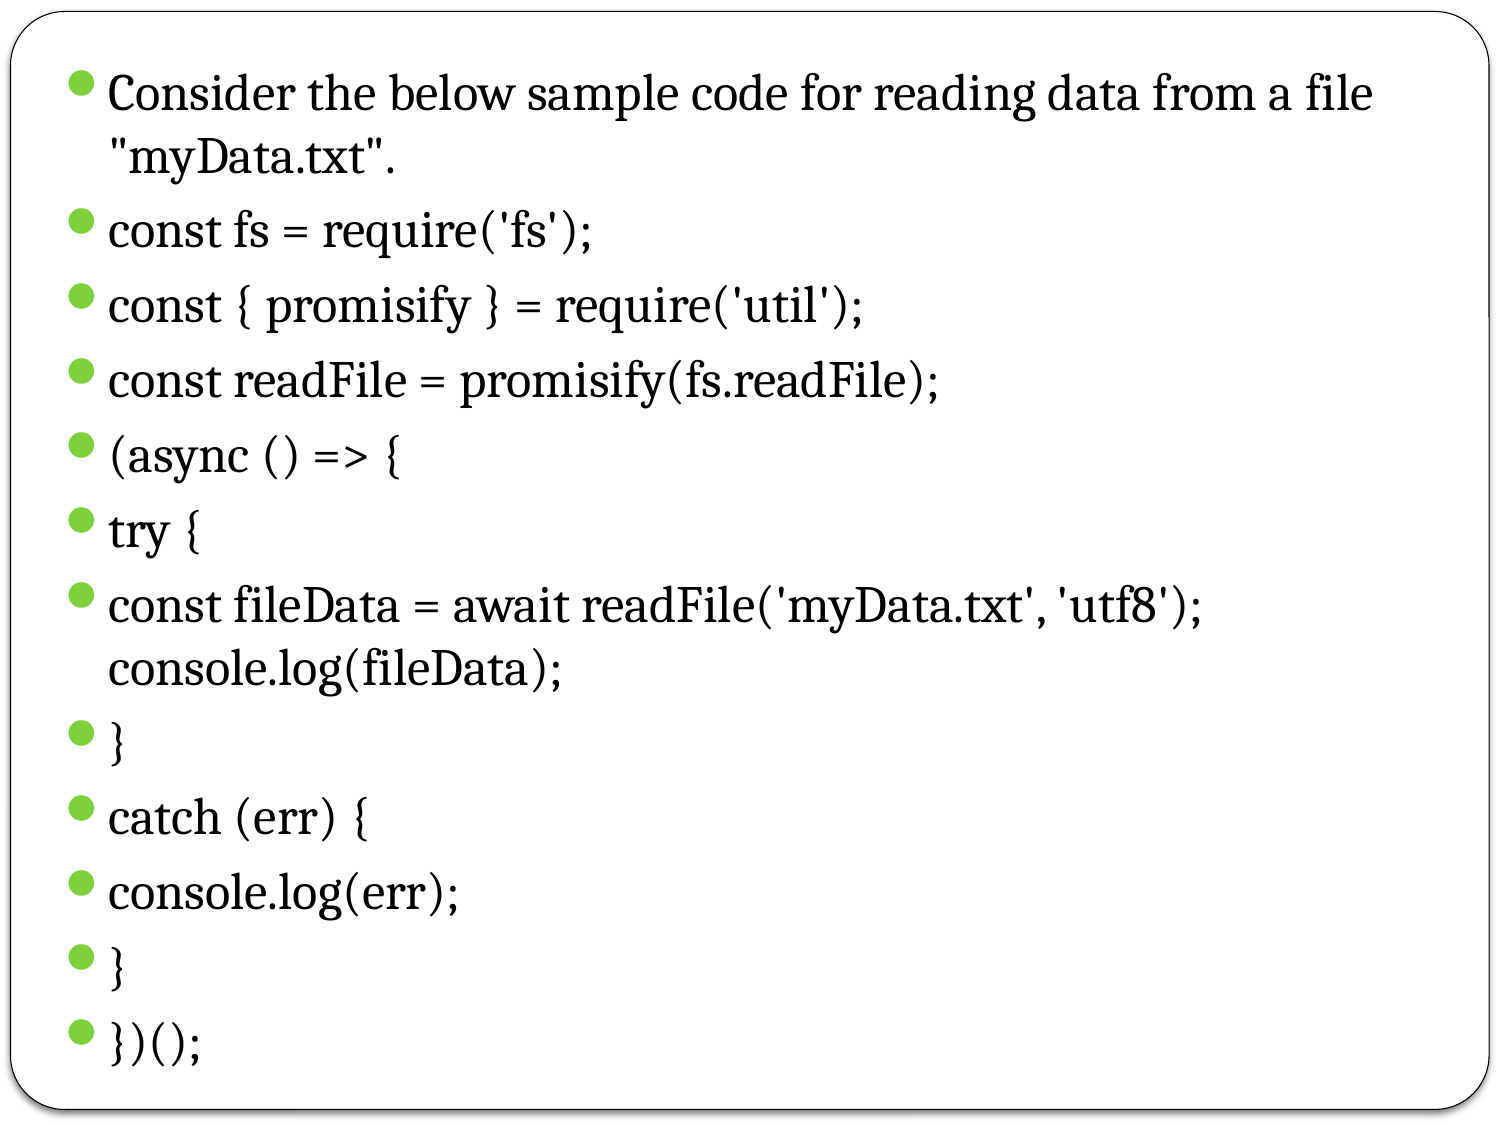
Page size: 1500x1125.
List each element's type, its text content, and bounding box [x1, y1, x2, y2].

list Consider the below sample code for reading data from a file "myData.txt". const fs = require('fs'); const { promisify } = require('util'); const readFile = promisify(fs.readFile); (async () => { try { const fileData = await readFile('myData.txt', 'utf8'); console.log(fileData); } catch (err) { console.log(err); } })(); [50, 50, 1425, 1088]
